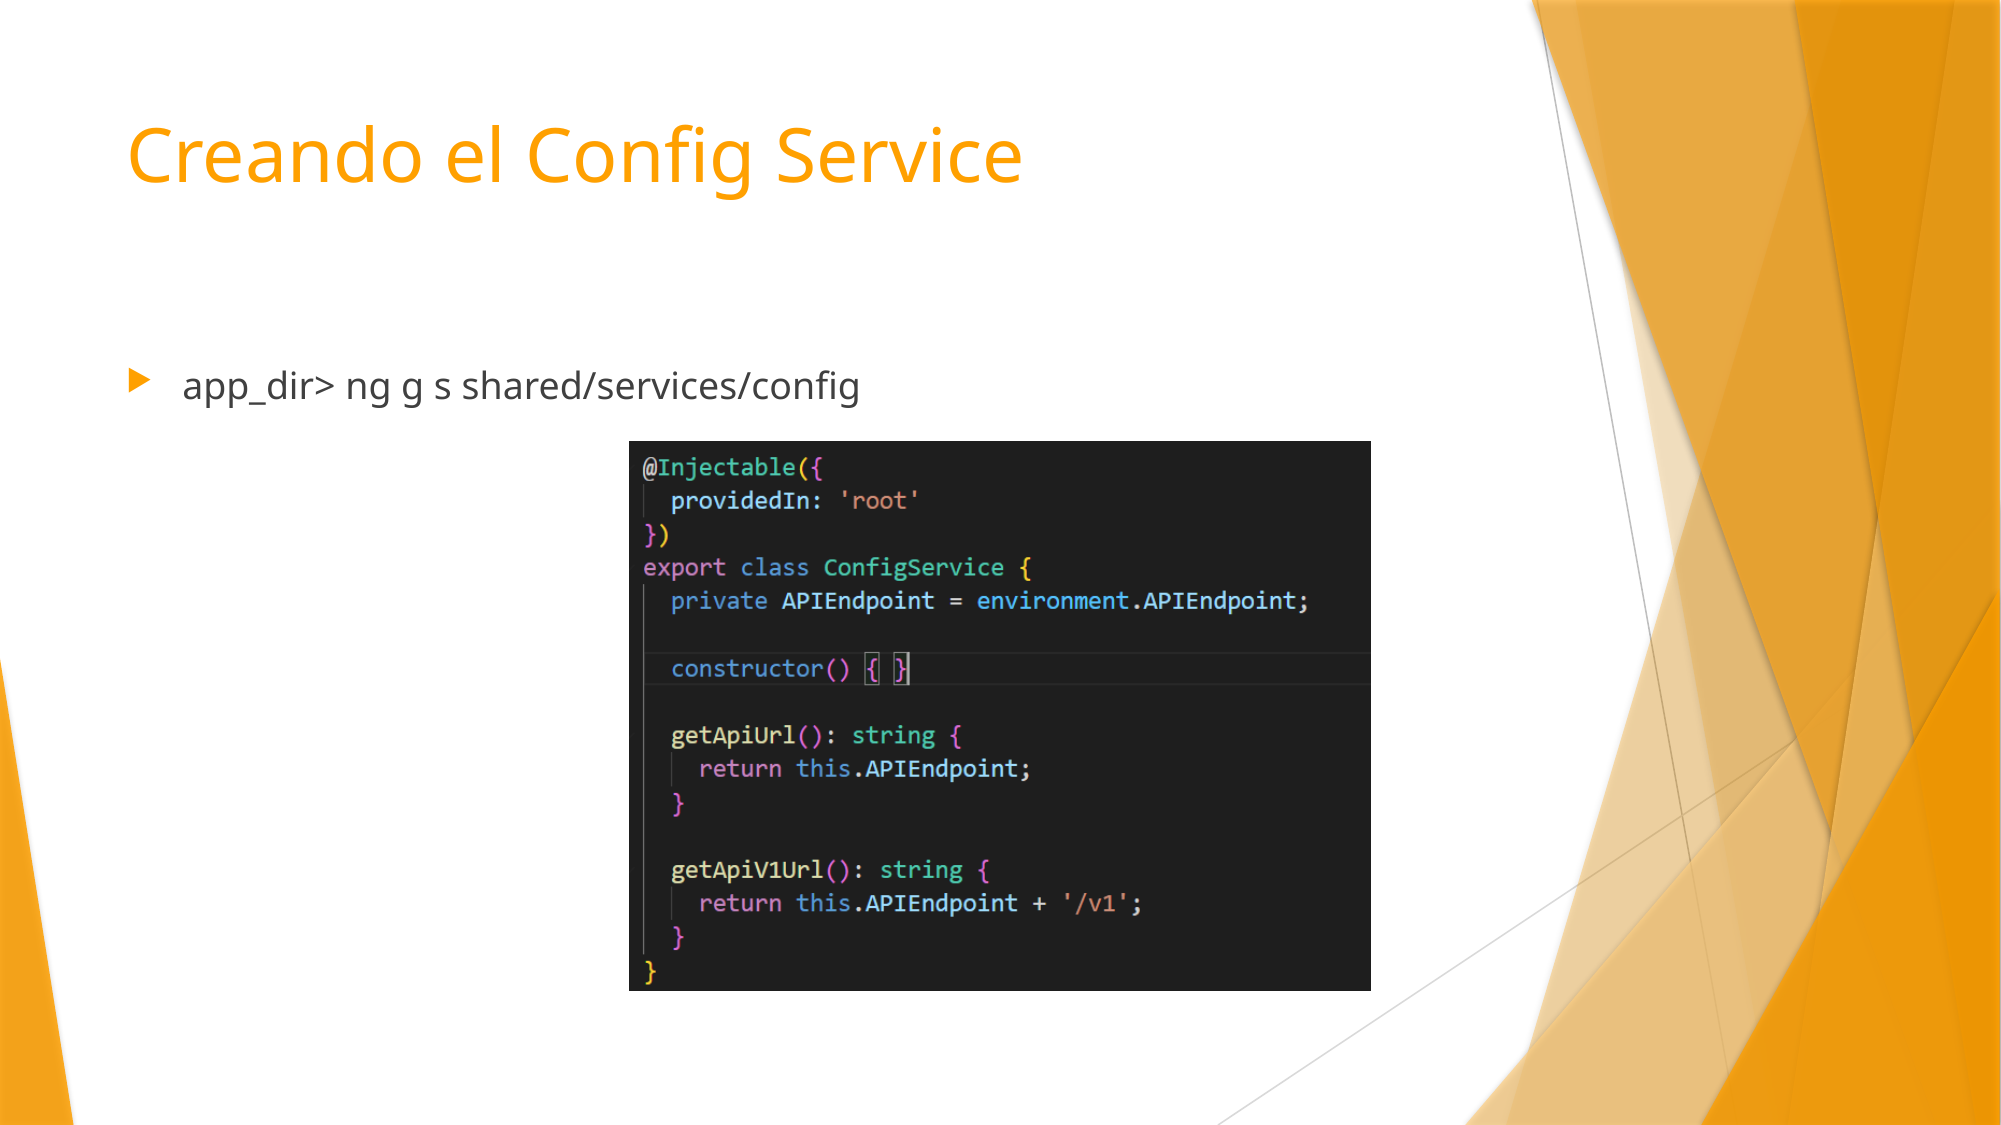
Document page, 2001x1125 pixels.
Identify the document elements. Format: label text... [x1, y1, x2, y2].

picture [628, 441, 1372, 992]
list app_dir> ng g s shared/services/config [111, 354, 1522, 992]
title Creando el Config Service [111, 99, 1522, 317]
